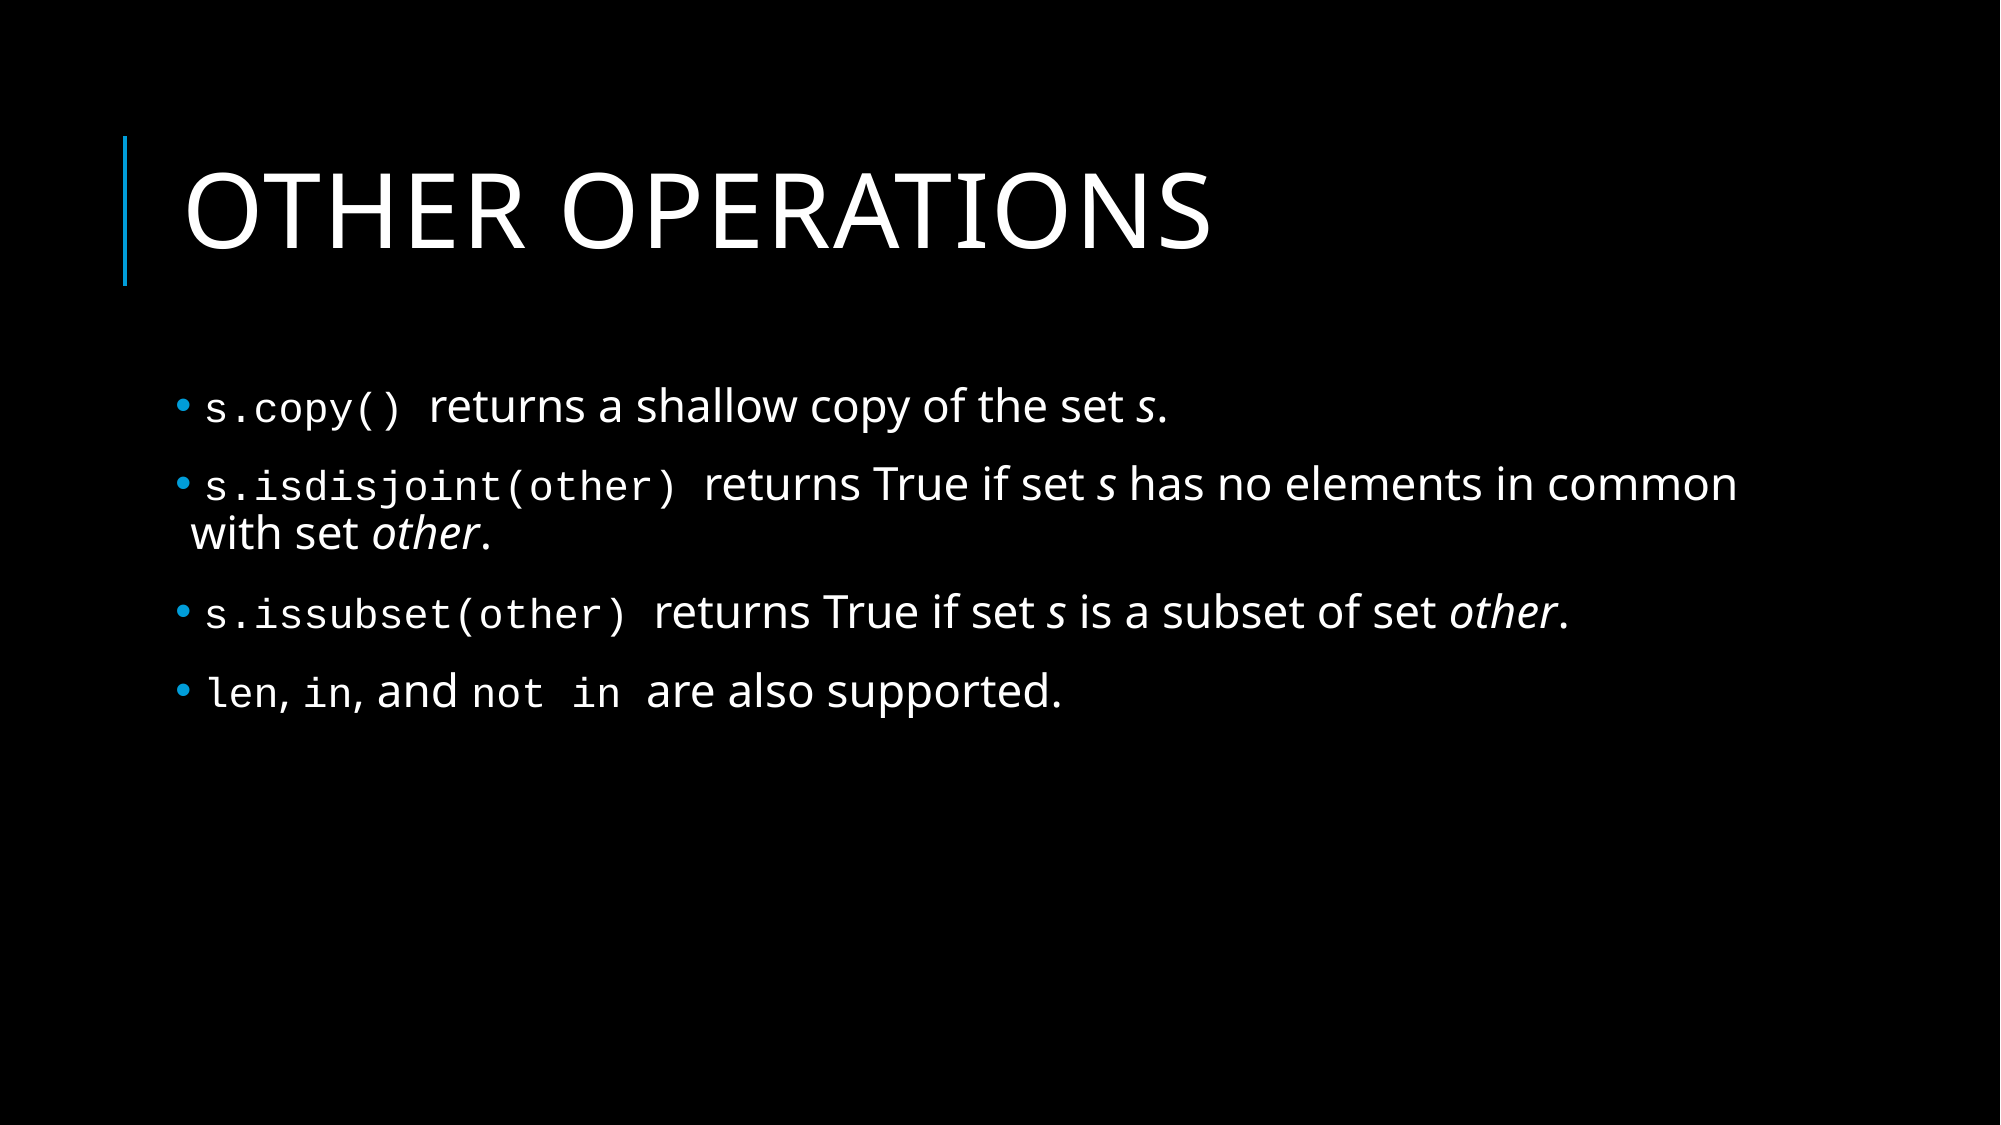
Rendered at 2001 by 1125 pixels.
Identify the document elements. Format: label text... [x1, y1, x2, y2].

title Other operations [168, 96, 1763, 342]
list s.copy() returns a shallow copy of the set s. s.isdisjoint(other) returns True if set s has no elements in common with set other. s.issubset(other) returns True if set s is a subset of set other. len, in, and not in are also supported. [168, 375, 1763, 1035]
